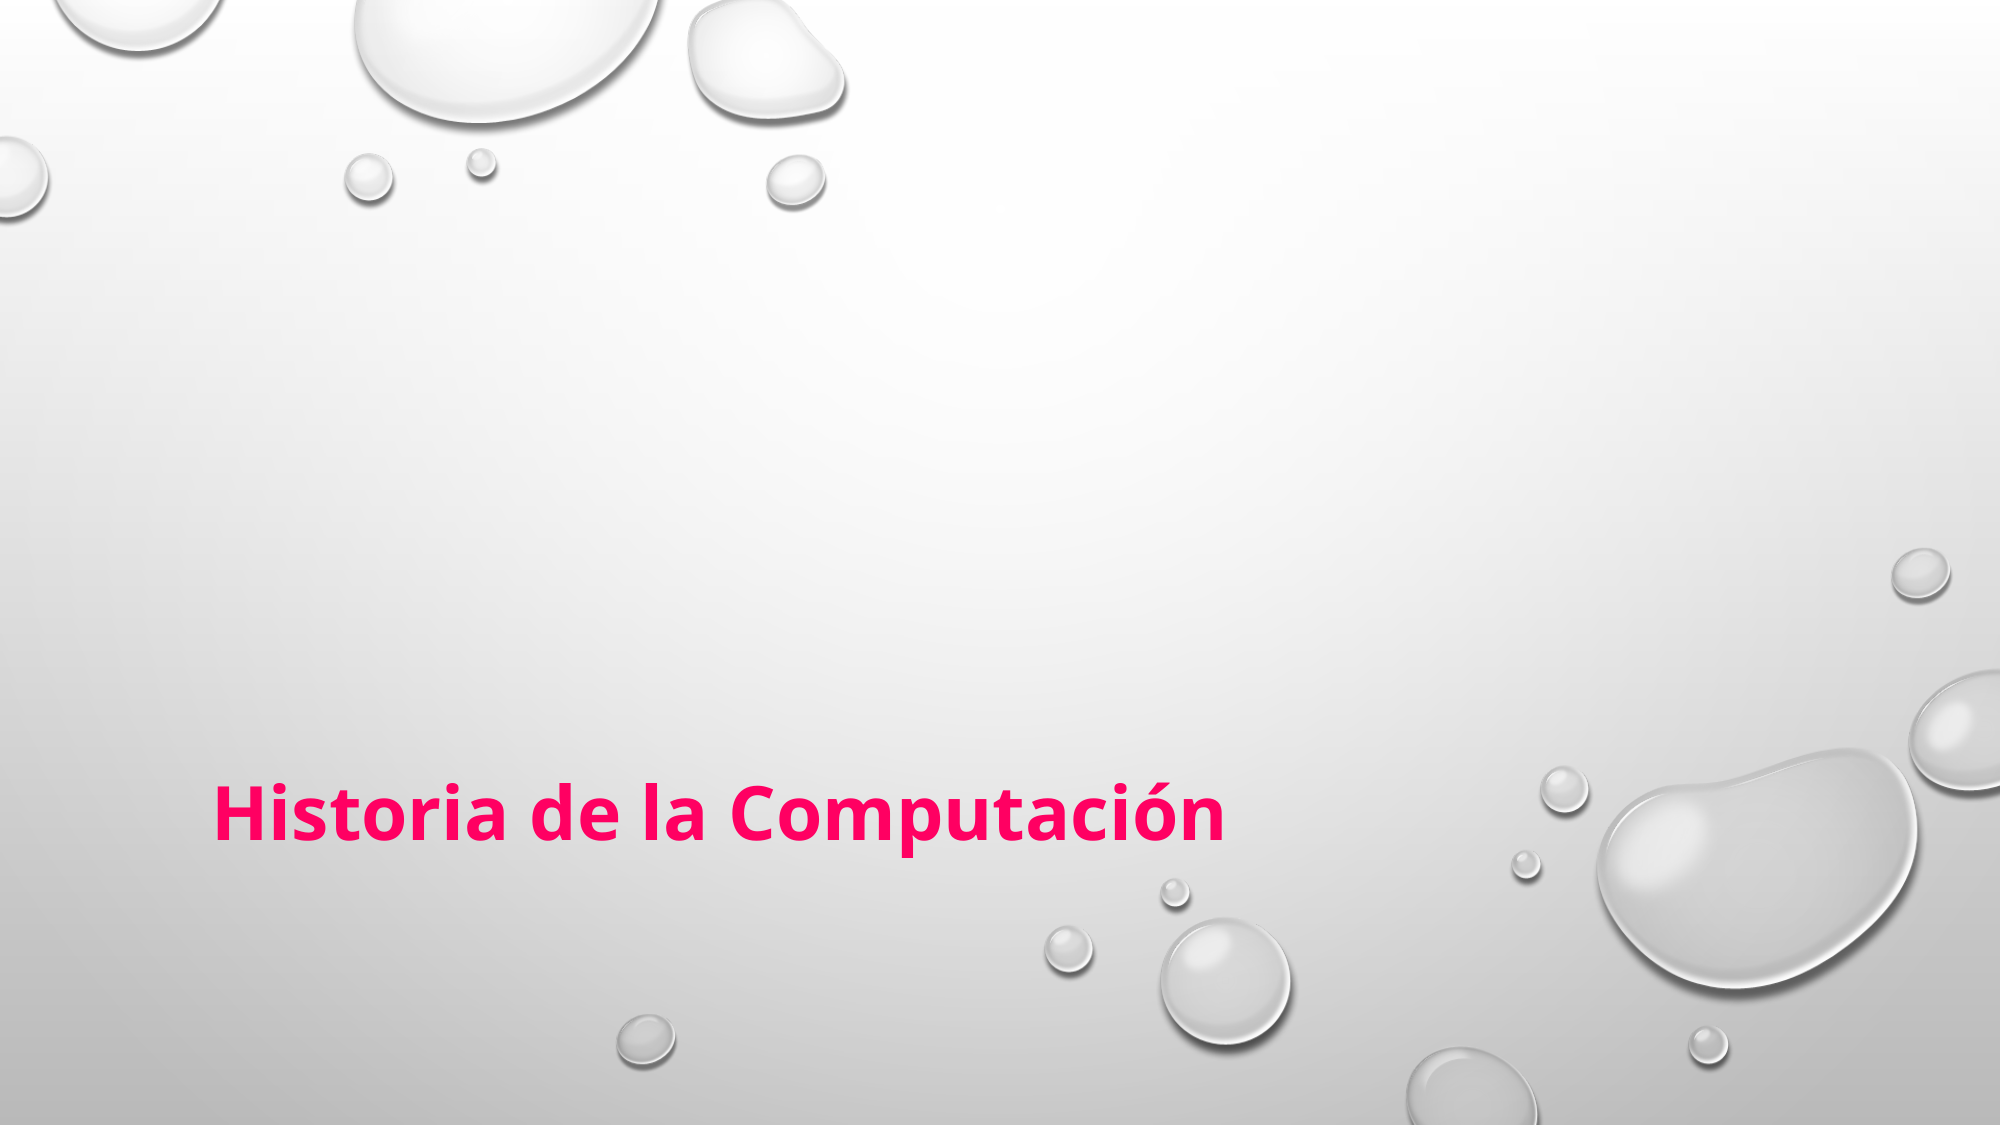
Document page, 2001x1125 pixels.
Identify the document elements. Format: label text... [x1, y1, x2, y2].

text_box Historia de la Computación [196, 757, 1328, 863]
picture [0, 0, 2000, 1125]
